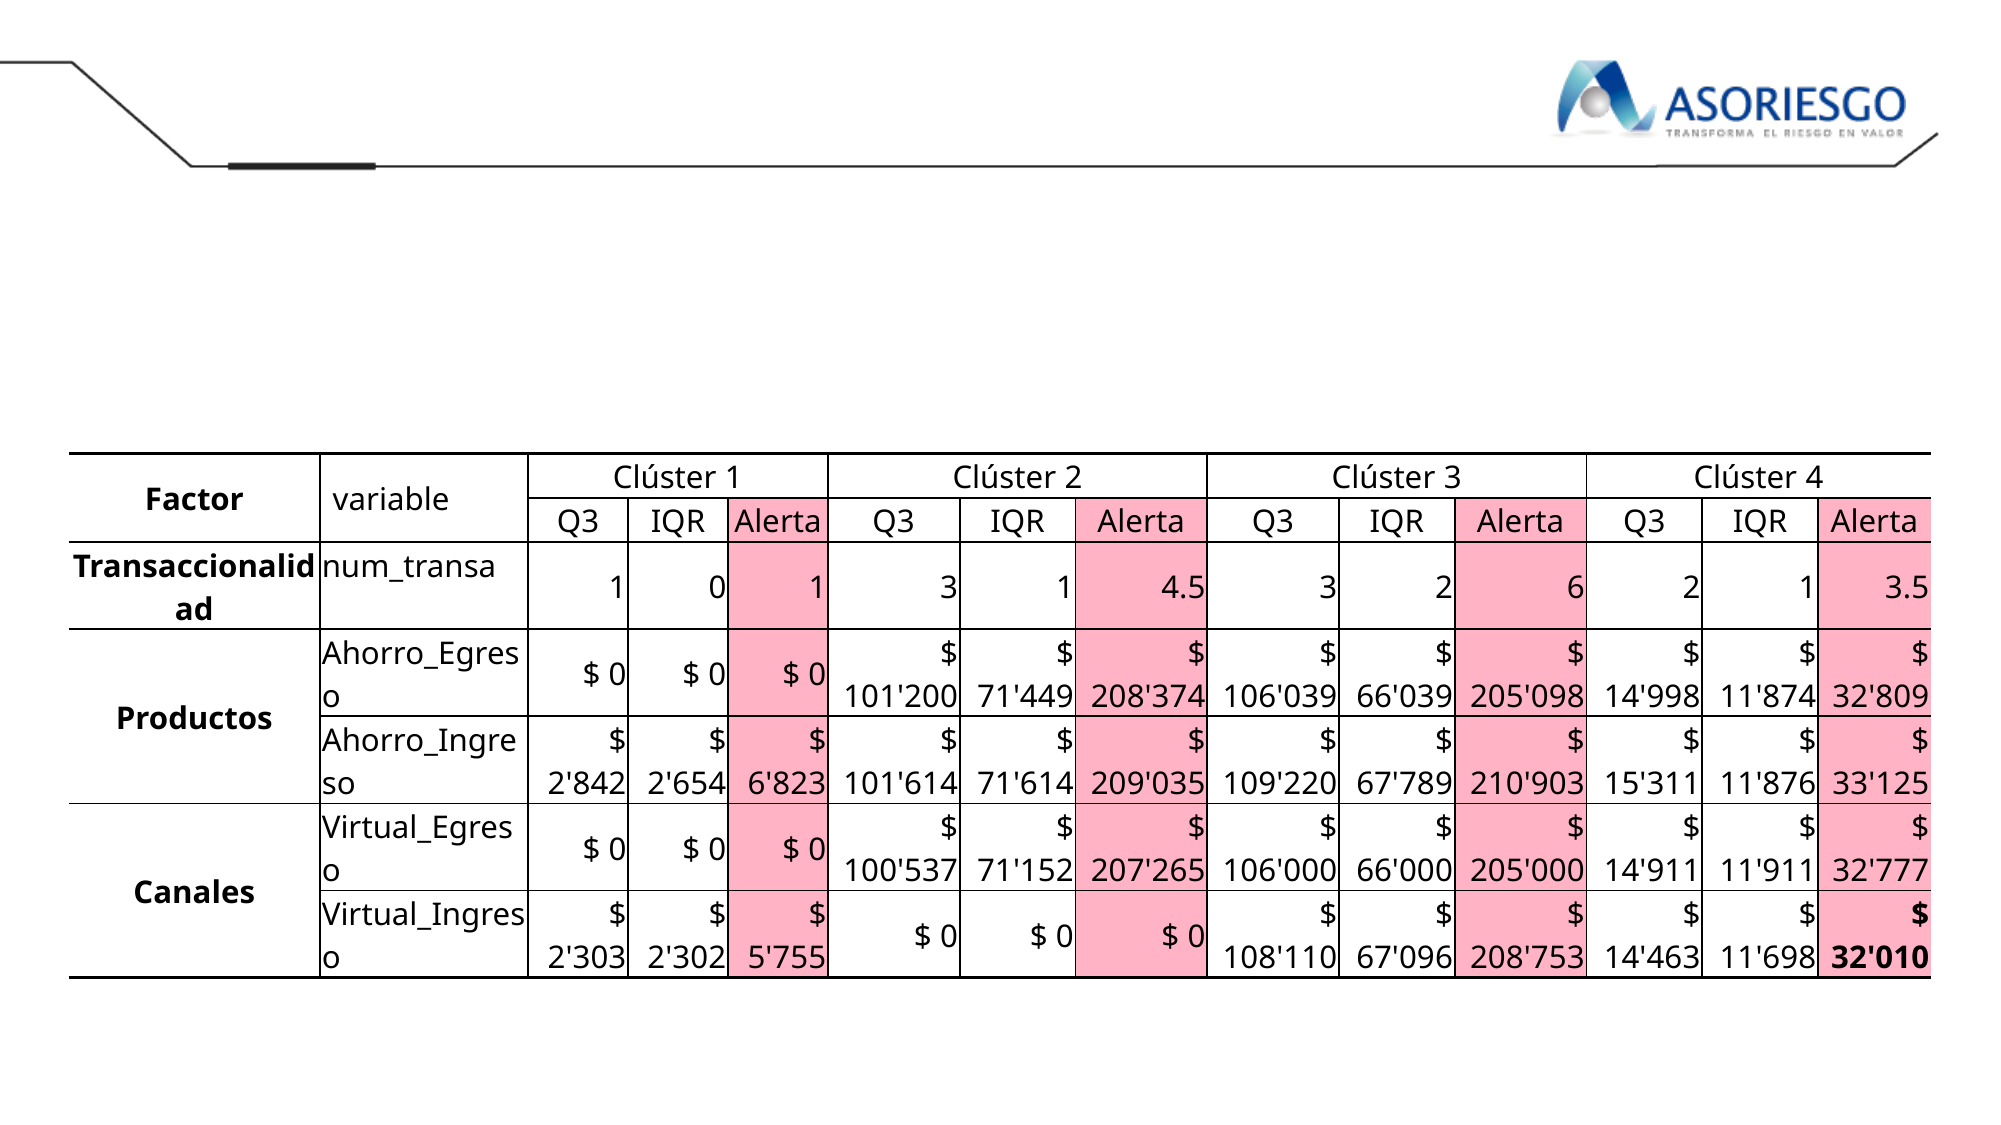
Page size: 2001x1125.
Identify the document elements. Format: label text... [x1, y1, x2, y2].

table_cell $ 101'614 [829, 717, 959, 803]
table_cell IQR [1703, 499, 1817, 541]
table_cell $ 66'039 [1340, 630, 1454, 715]
table_cell 0 [629, 543, 727, 628]
table_cell $ 0 [629, 630, 727, 715]
table_cell $ 208'753 [1456, 891, 1586, 976]
table_cell $ 11'698 [1703, 891, 1817, 976]
table_cell num_transa [321, 543, 527, 628]
table_cell $ 210'903 [1456, 717, 1586, 803]
table_cell $ 11'876 [1703, 717, 1817, 803]
table_cell Virtual_Ingreso [321, 891, 527, 976]
table_cell Ahorro_Egreso [321, 630, 527, 715]
table_cell $ 2'303 [529, 891, 627, 976]
table_cell $ 14'998 [1587, 630, 1701, 715]
table_cell $ 2'654 [629, 717, 727, 803]
table_cell 1 [961, 543, 1075, 628]
table_cell $ 14'911 [1587, 804, 1701, 890]
table_cell $ 0 [729, 630, 827, 715]
table_cell $ 106'000 [1208, 804, 1338, 890]
table_cell 3 [1208, 543, 1338, 628]
table_cell $ 71'614 [961, 717, 1075, 803]
table_cell 1 [729, 543, 827, 628]
table_cell $ 11'874 [1703, 630, 1817, 715]
table_cell $ 109'220 [1208, 717, 1338, 803]
table_cell 4.5 [1076, 543, 1206, 628]
table_cell $ 6'823 [729, 717, 827, 803]
table_cell $ 0 [729, 804, 827, 890]
table_cell $ 208'374 [1076, 630, 1206, 715]
table_cell IQR [1340, 499, 1454, 541]
table_cell 1 [529, 543, 627, 628]
table_cell $ 11'911 [1703, 804, 1817, 890]
table_cell 2 [1587, 543, 1701, 628]
table_cell $ 0 [961, 891, 1075, 976]
table_cell $ 32'777 [1819, 804, 1931, 890]
table_cell $ 0 [629, 804, 727, 890]
table_cell 1 [1703, 543, 1817, 628]
table_cell $ 32'010 [1819, 891, 1931, 976]
table_cell $ 0 [529, 804, 627, 890]
table_header Clúster 3 [1208, 455, 1586, 497]
table_cell $ 0 [529, 630, 627, 715]
table_cell IQR [961, 499, 1075, 541]
table_cell $ 108'110 [1208, 891, 1338, 976]
table_cell Alerta [1456, 499, 1586, 541]
table_cell $ 15'311 [1587, 717, 1701, 803]
table_cell Transaccionalidad [69, 543, 319, 628]
table_cell Q3 [1208, 499, 1338, 541]
table_cell $ 33'125 [1819, 717, 1931, 803]
table_cell 2 [1340, 543, 1454, 628]
table_header Clúster 4 [1587, 455, 1931, 497]
table_cell $ 71'449 [961, 630, 1075, 715]
table_cell 6 [1456, 543, 1586, 628]
table_cell $ 32'809 [1819, 630, 1931, 715]
table_cell Virtual_Egreso [321, 804, 527, 890]
table_cell $ 106'039 [1208, 630, 1338, 715]
table_header Factor [69, 455, 319, 541]
table_cell $ 66'000 [1340, 804, 1454, 890]
table_cell $ 101'200 [829, 630, 959, 715]
table_cell $ 14'463 [1587, 891, 1701, 976]
table_cell $ 207'265 [1076, 804, 1206, 890]
table_header variable [321, 455, 527, 541]
table_cell $ 5'755 [729, 891, 827, 976]
table_header Clúster 1 [529, 455, 827, 497]
table_cell $ 0 [829, 891, 959, 976]
table_cell 3 [829, 543, 959, 628]
table_cell $ 205'000 [1456, 804, 1586, 890]
table_cell $ 209'035 [1076, 717, 1206, 803]
table_cell 3.5 [1819, 543, 1931, 628]
table_cell Alerta [729, 499, 827, 541]
table_cell $ 0 [1076, 891, 1206, 976]
table_cell Q3 [529, 499, 627, 541]
table_cell Productos [69, 630, 319, 803]
table_cell $ 2'302 [629, 891, 727, 976]
table_cell $ 71'152 [961, 804, 1075, 890]
table_cell IQR [629, 499, 727, 541]
table_cell Q3 [1587, 499, 1701, 541]
table_cell Alerta [1076, 499, 1206, 541]
table_cell $ 2'842 [529, 717, 627, 803]
table_cell Ahorro_Ingreso [321, 717, 527, 803]
table_header Clúster 2 [829, 455, 1206, 497]
table_cell Alerta [1819, 499, 1931, 541]
table_cell $ 67'096 [1340, 891, 1454, 976]
table_cell $ 100'537 [829, 804, 959, 890]
table_cell Q3 [829, 499, 959, 541]
table_cell Canales [69, 804, 319, 976]
picture [0, 38, 2000, 186]
table_cell $ 67'789 [1340, 717, 1454, 803]
table_cell $ 205'098 [1456, 630, 1586, 715]
